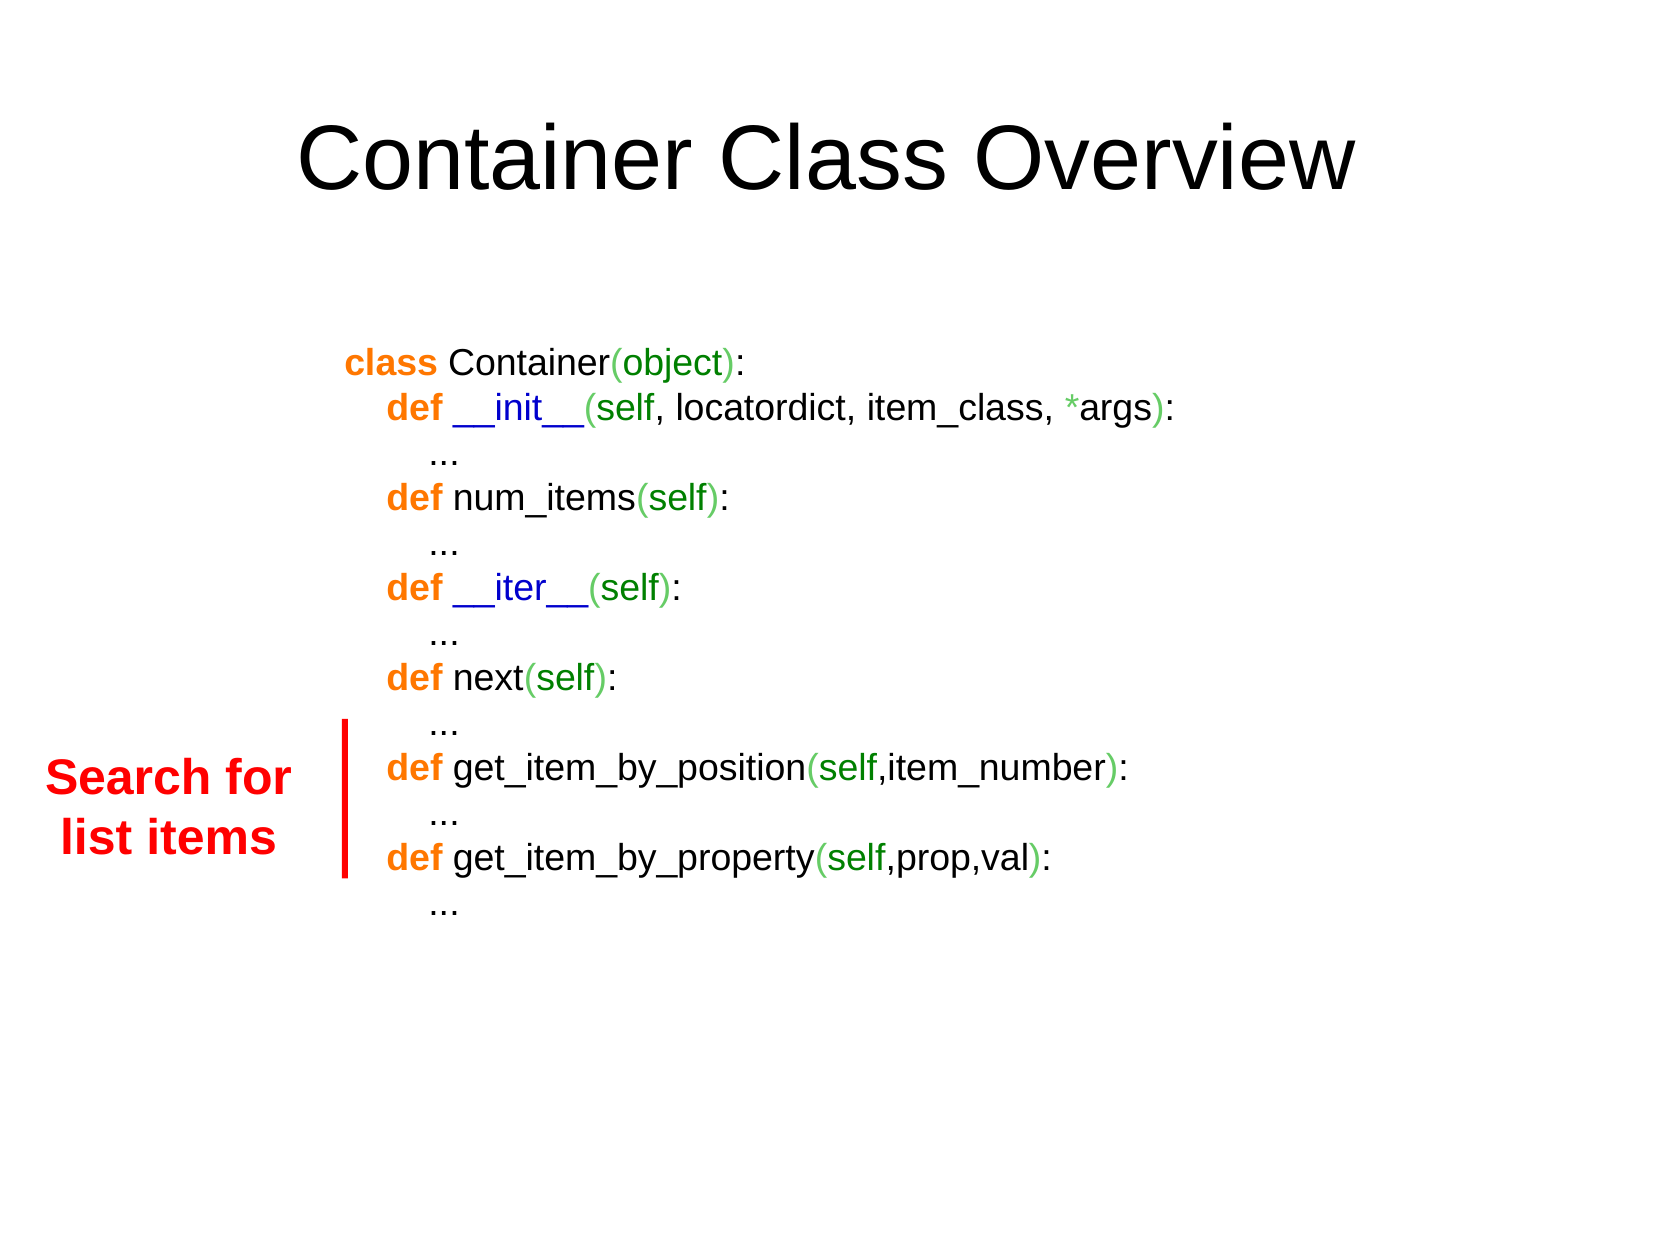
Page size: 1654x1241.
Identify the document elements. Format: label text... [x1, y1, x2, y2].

text_box Search for list items [30, 736, 308, 865]
text_box class Container(object): def __init__(self, locatordict, item_class, *args): ... def num_items(self): ... def __iter__(self): ... def next(self): ... def get_item_by_position(self,item_number): ... def get_item_by_property(self,prop,val): ... [329, 330, 1190, 975]
text_box Container Class Overview [82, 49, 1571, 257]
